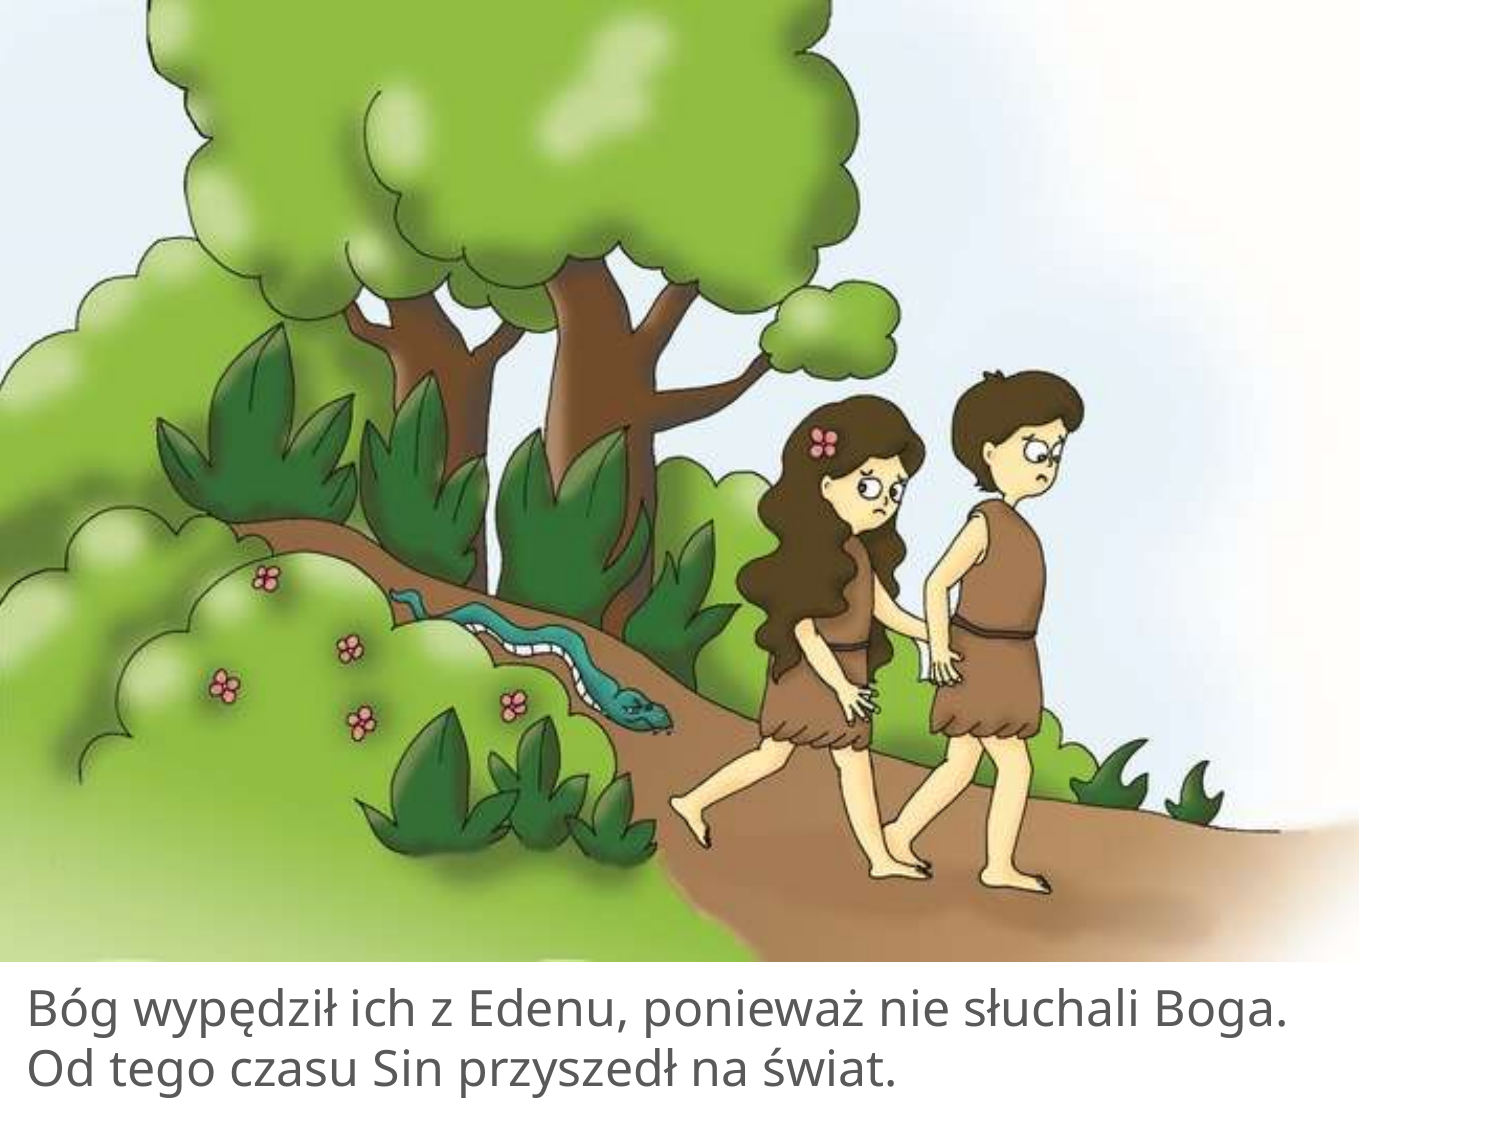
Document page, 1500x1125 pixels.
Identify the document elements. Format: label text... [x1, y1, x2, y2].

picture [0, 0, 1359, 962]
text_box Bóg wypędził ich z Edenu, ponieważ nie słuchali Boga. Od tego czasu Sin przyszedł na świat. [11, 969, 1498, 1105]
